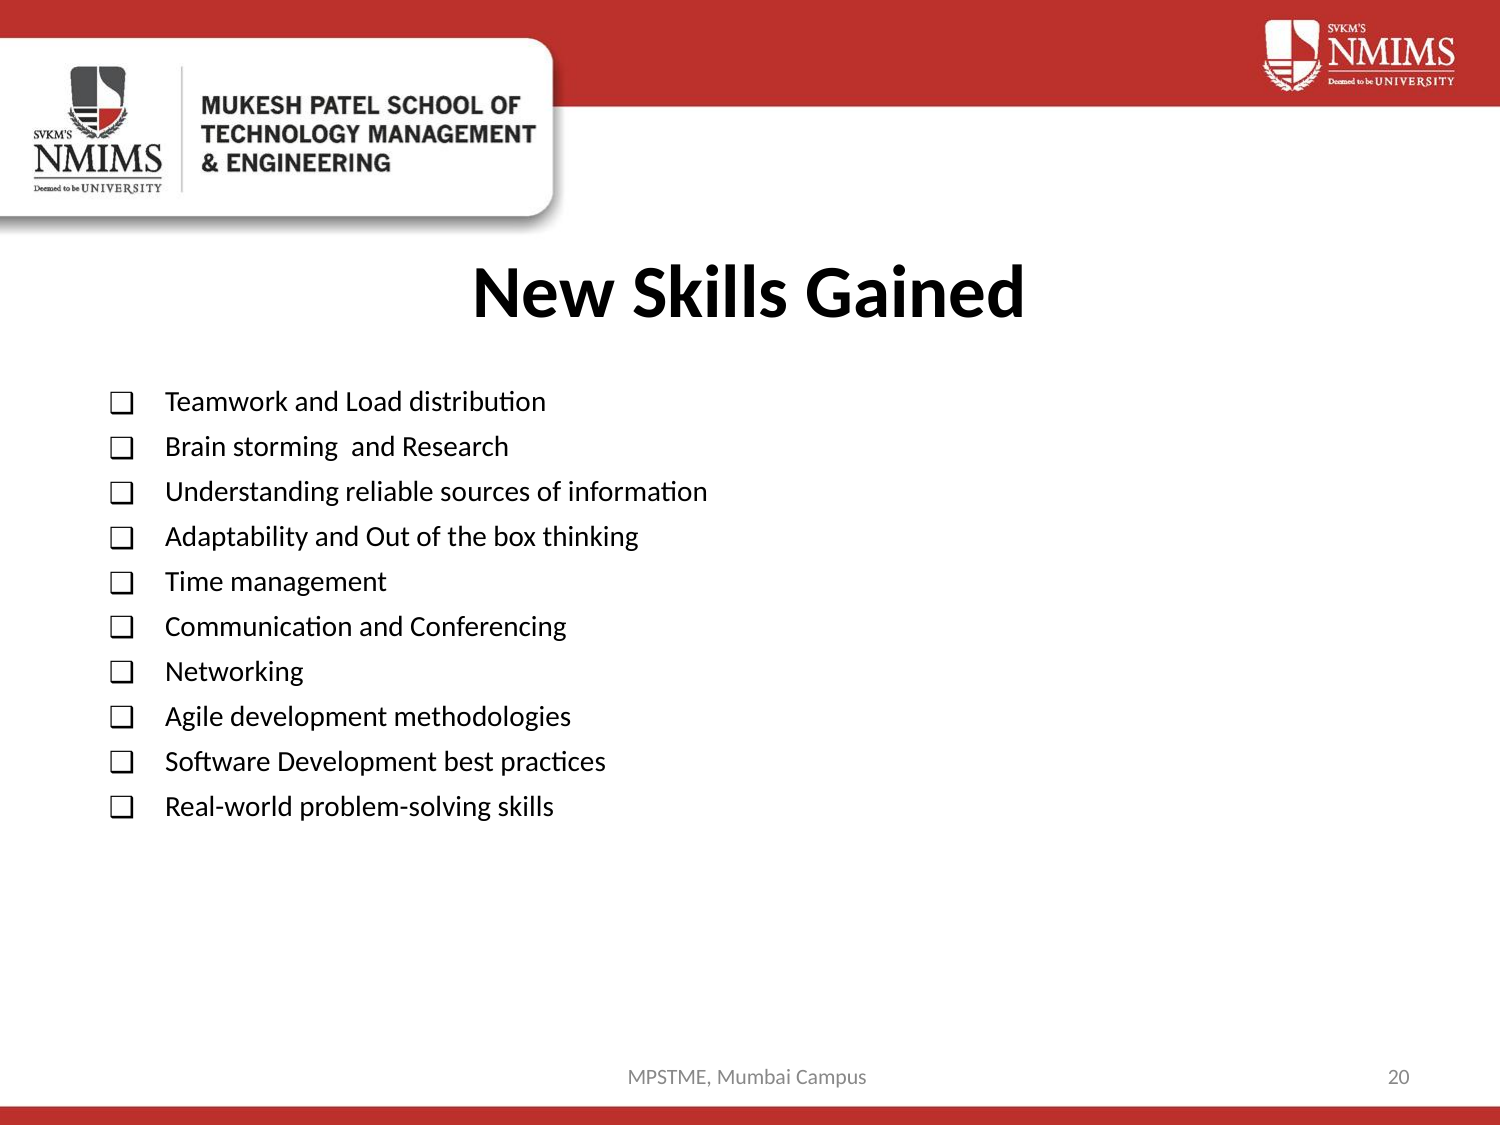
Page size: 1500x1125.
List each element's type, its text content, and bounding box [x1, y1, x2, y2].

title New Skills Gained [75, 212, 1425, 363]
list Teamwork and Load distribution Brain storming and Research Understanding reliable sources of information Adaptability and Out of the box thinking Time management Communication and Conferencing Networking Agile development methodologies Software Development best practices Real-world problem-solving skills [75, 375, 1425, 1043]
slide_number 20 [1074, 1045, 1425, 1106]
footer MPSTME, Mumbai Campus [512, 1045, 988, 1106]
picture [0, 0, 1500, 1125]
